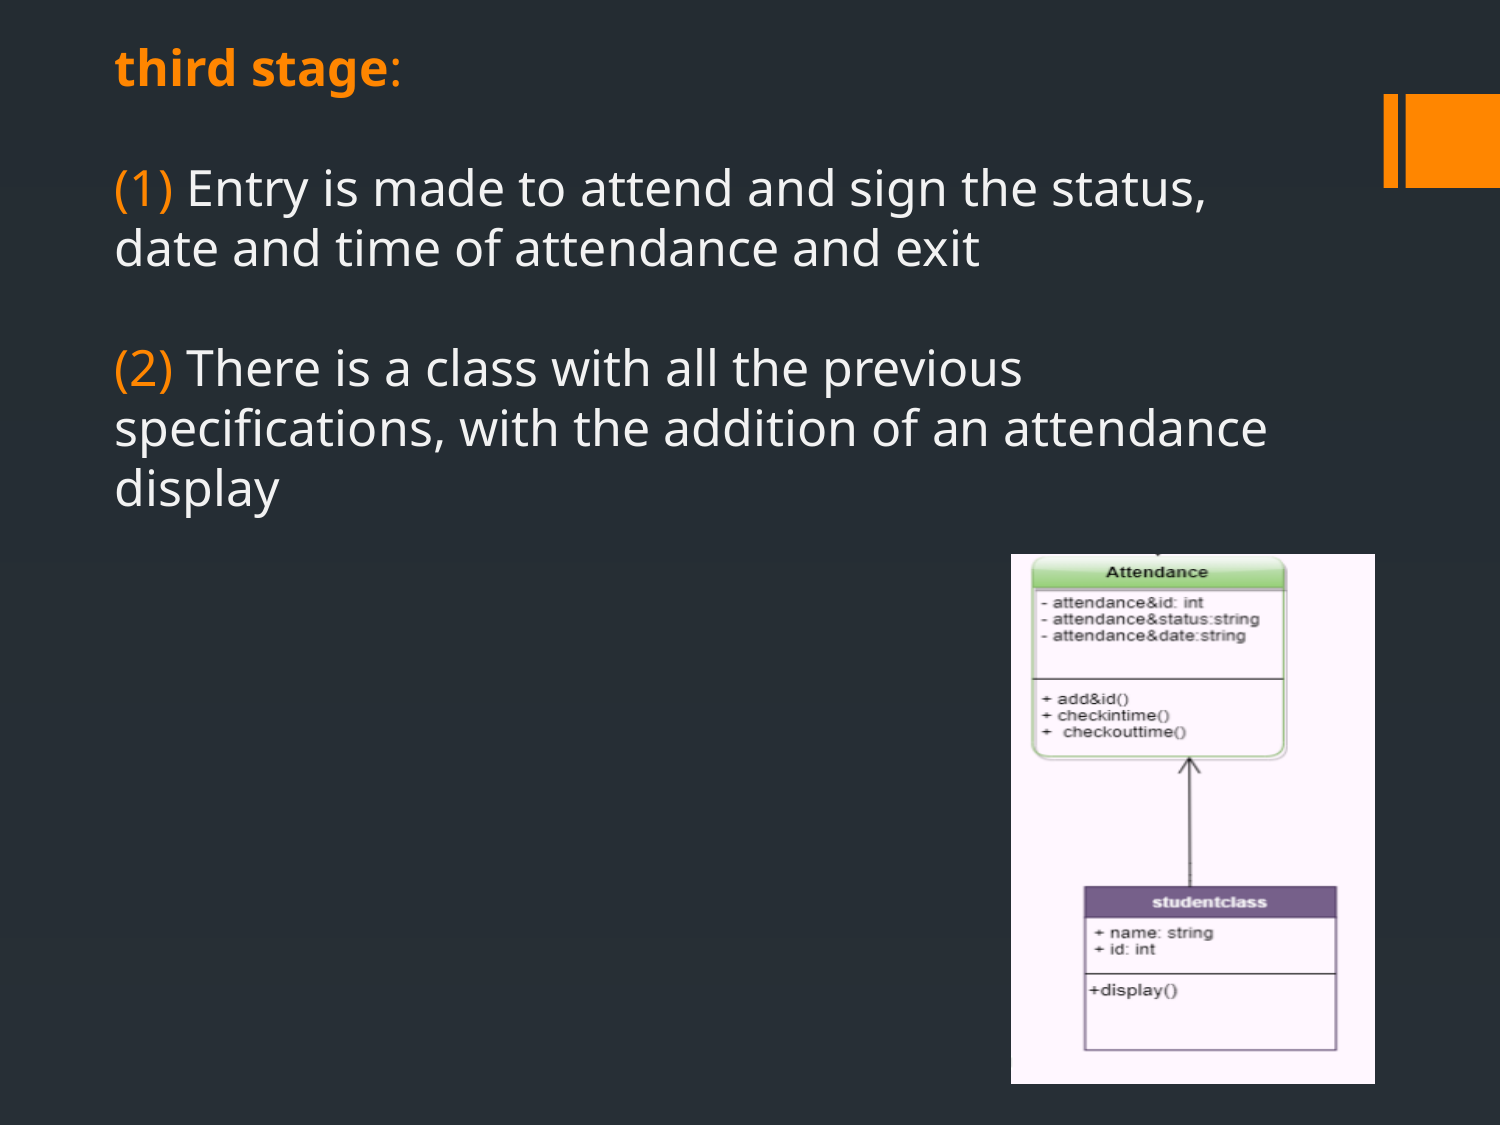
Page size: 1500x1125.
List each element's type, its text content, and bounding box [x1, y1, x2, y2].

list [1010, 553, 1376, 1084]
title third stage: (1) Entry is made to attend and sign the status, date and time of attendance and exit (2) There is a class with all the previous specifications, with the addition of an attendance display [99, 125, 1319, 524]
